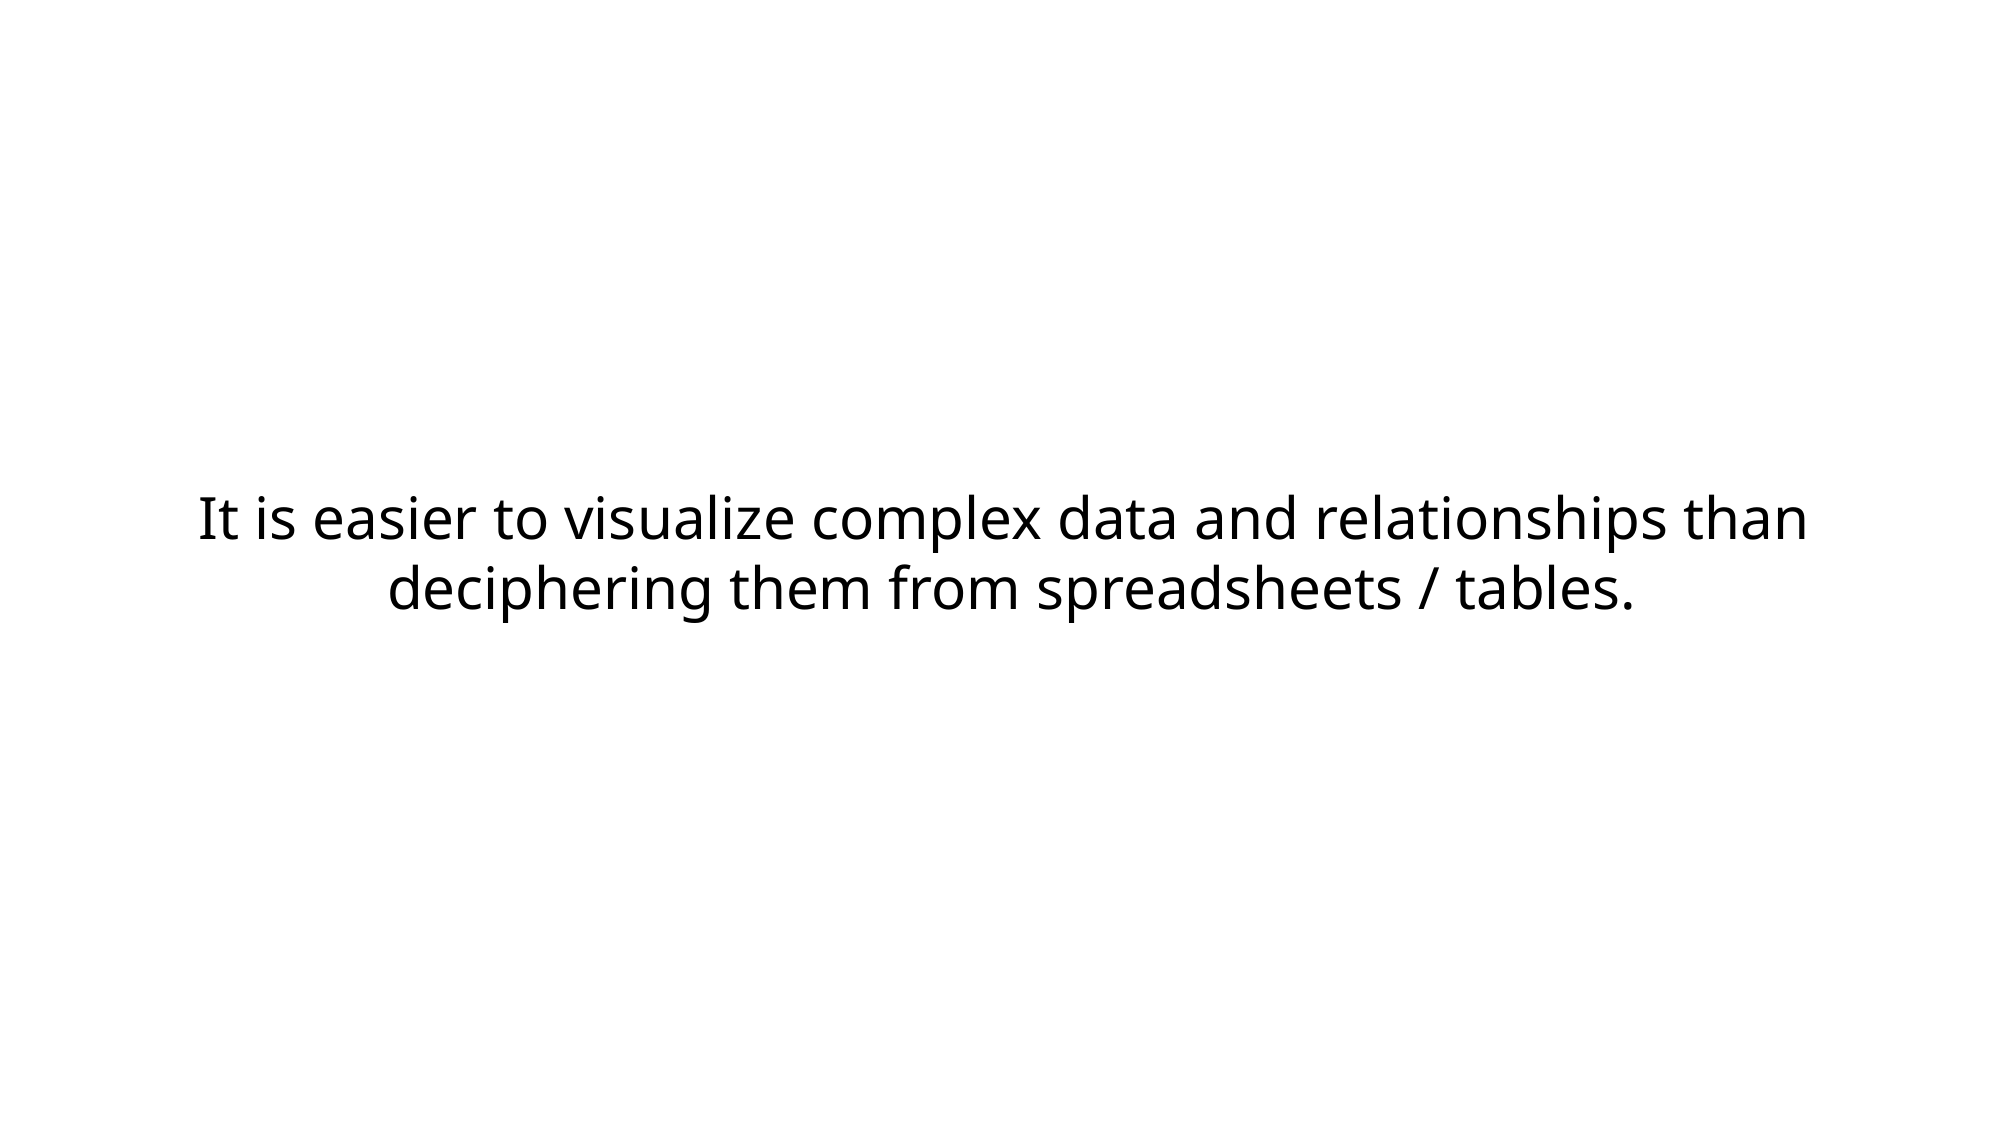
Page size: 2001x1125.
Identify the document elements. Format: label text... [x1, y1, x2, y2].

text_box It is easier to visualize complex data and relationships than deciphering them from spreadsheets / tables. [23, 474, 2000, 629]
